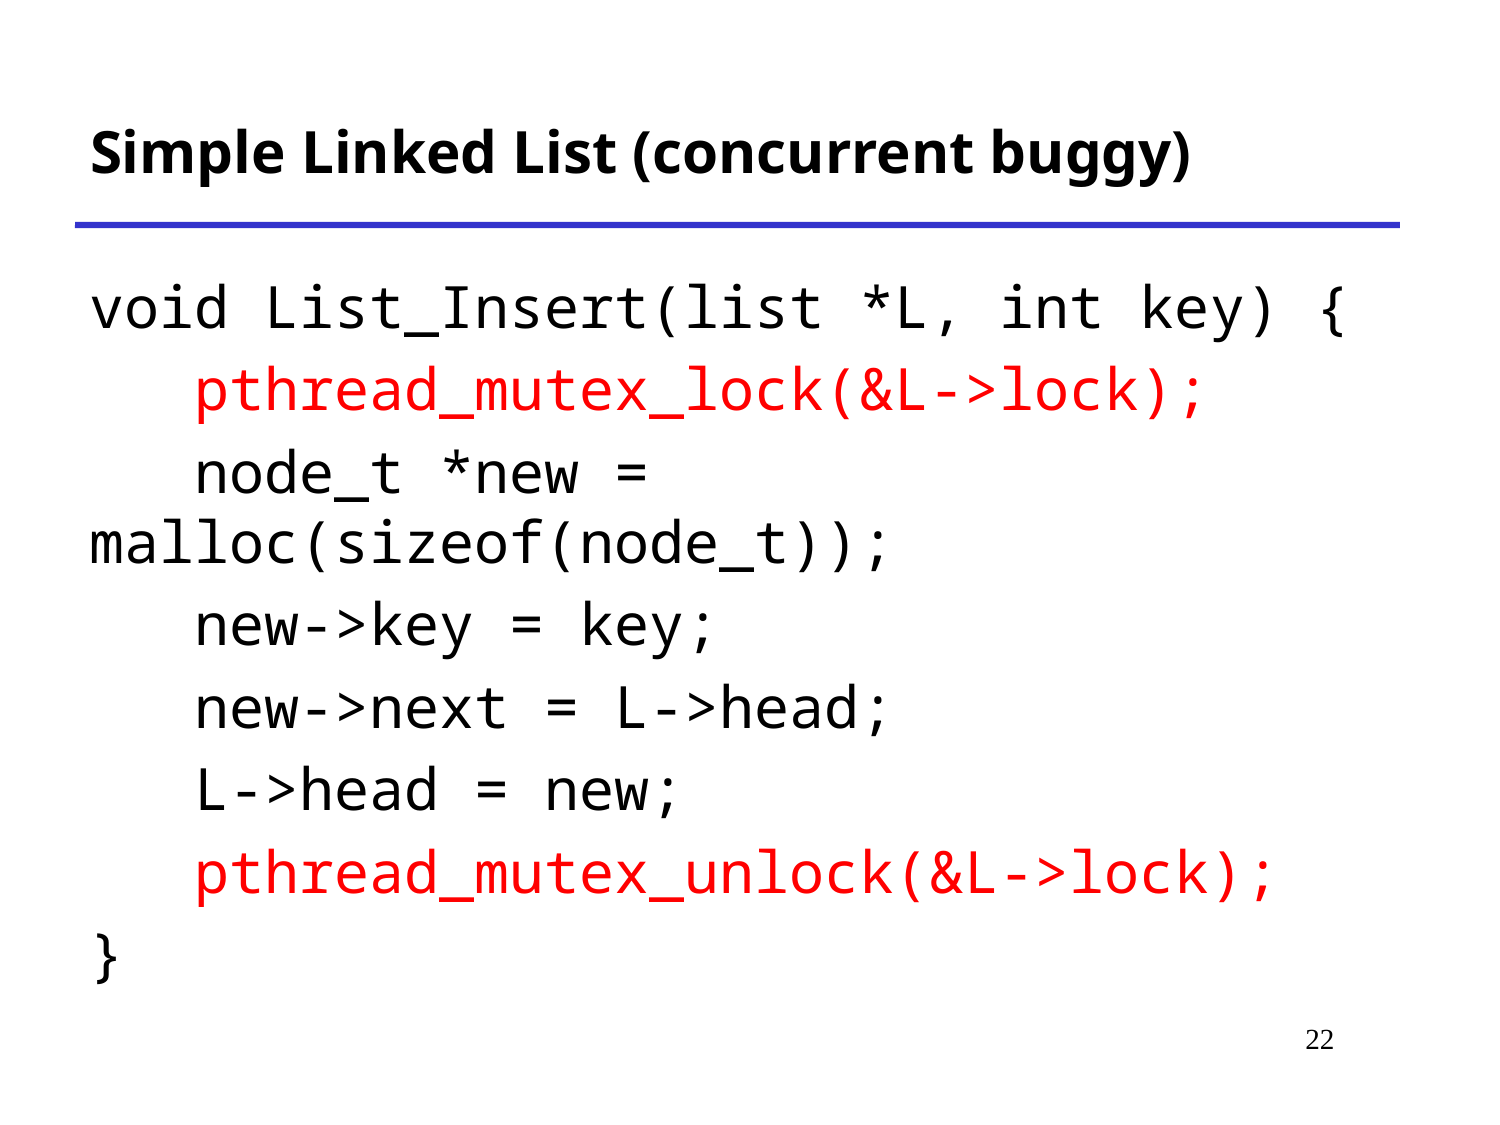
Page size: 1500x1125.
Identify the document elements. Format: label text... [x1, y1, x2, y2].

text_box void List_Insert(list *L, int key) { pthread_mutex_lock(&L->lock); node_t *new = malloc(sizeof(node_t)); new->key = key; new->next = L->head; L->head = new; pthread_mutex_unlock(&L->lock); } [74, 262, 1465, 983]
slide_number 22 [1137, 1012, 1351, 1088]
title Simple Linked List (concurrent buggy) [75, 75, 1400, 225]
